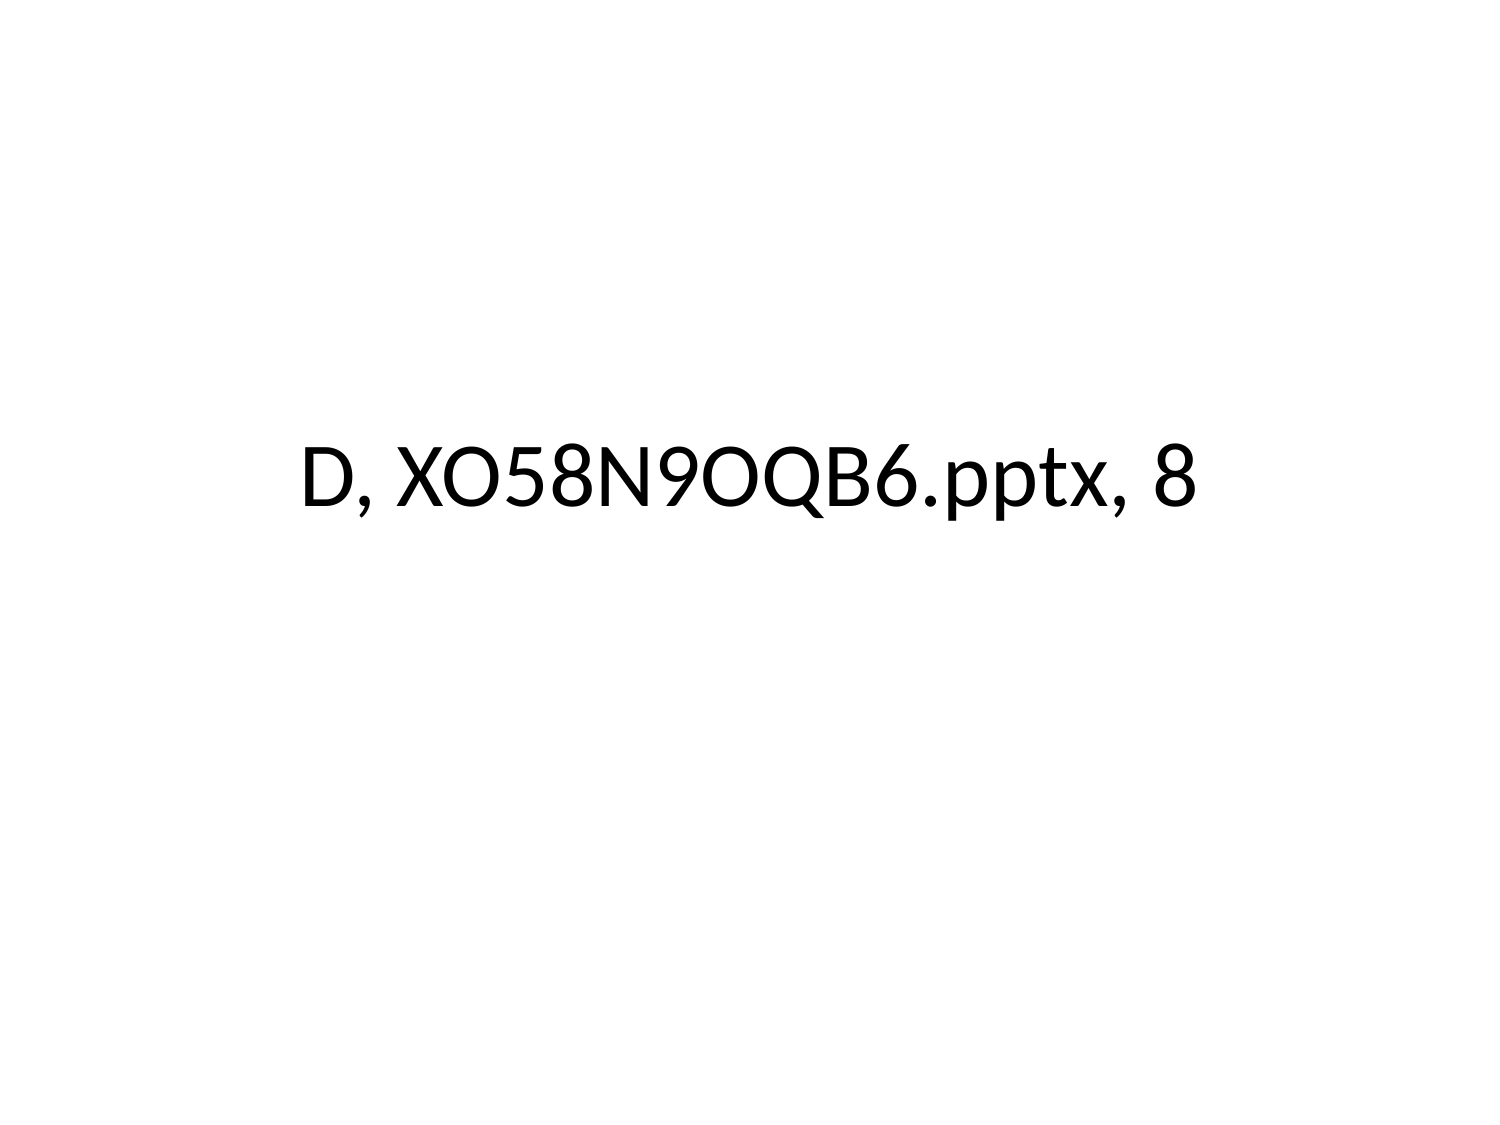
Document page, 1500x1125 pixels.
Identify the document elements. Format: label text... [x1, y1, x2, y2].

title D, XO58N9OQB6.pptx, 8 [112, 349, 1388, 591]
